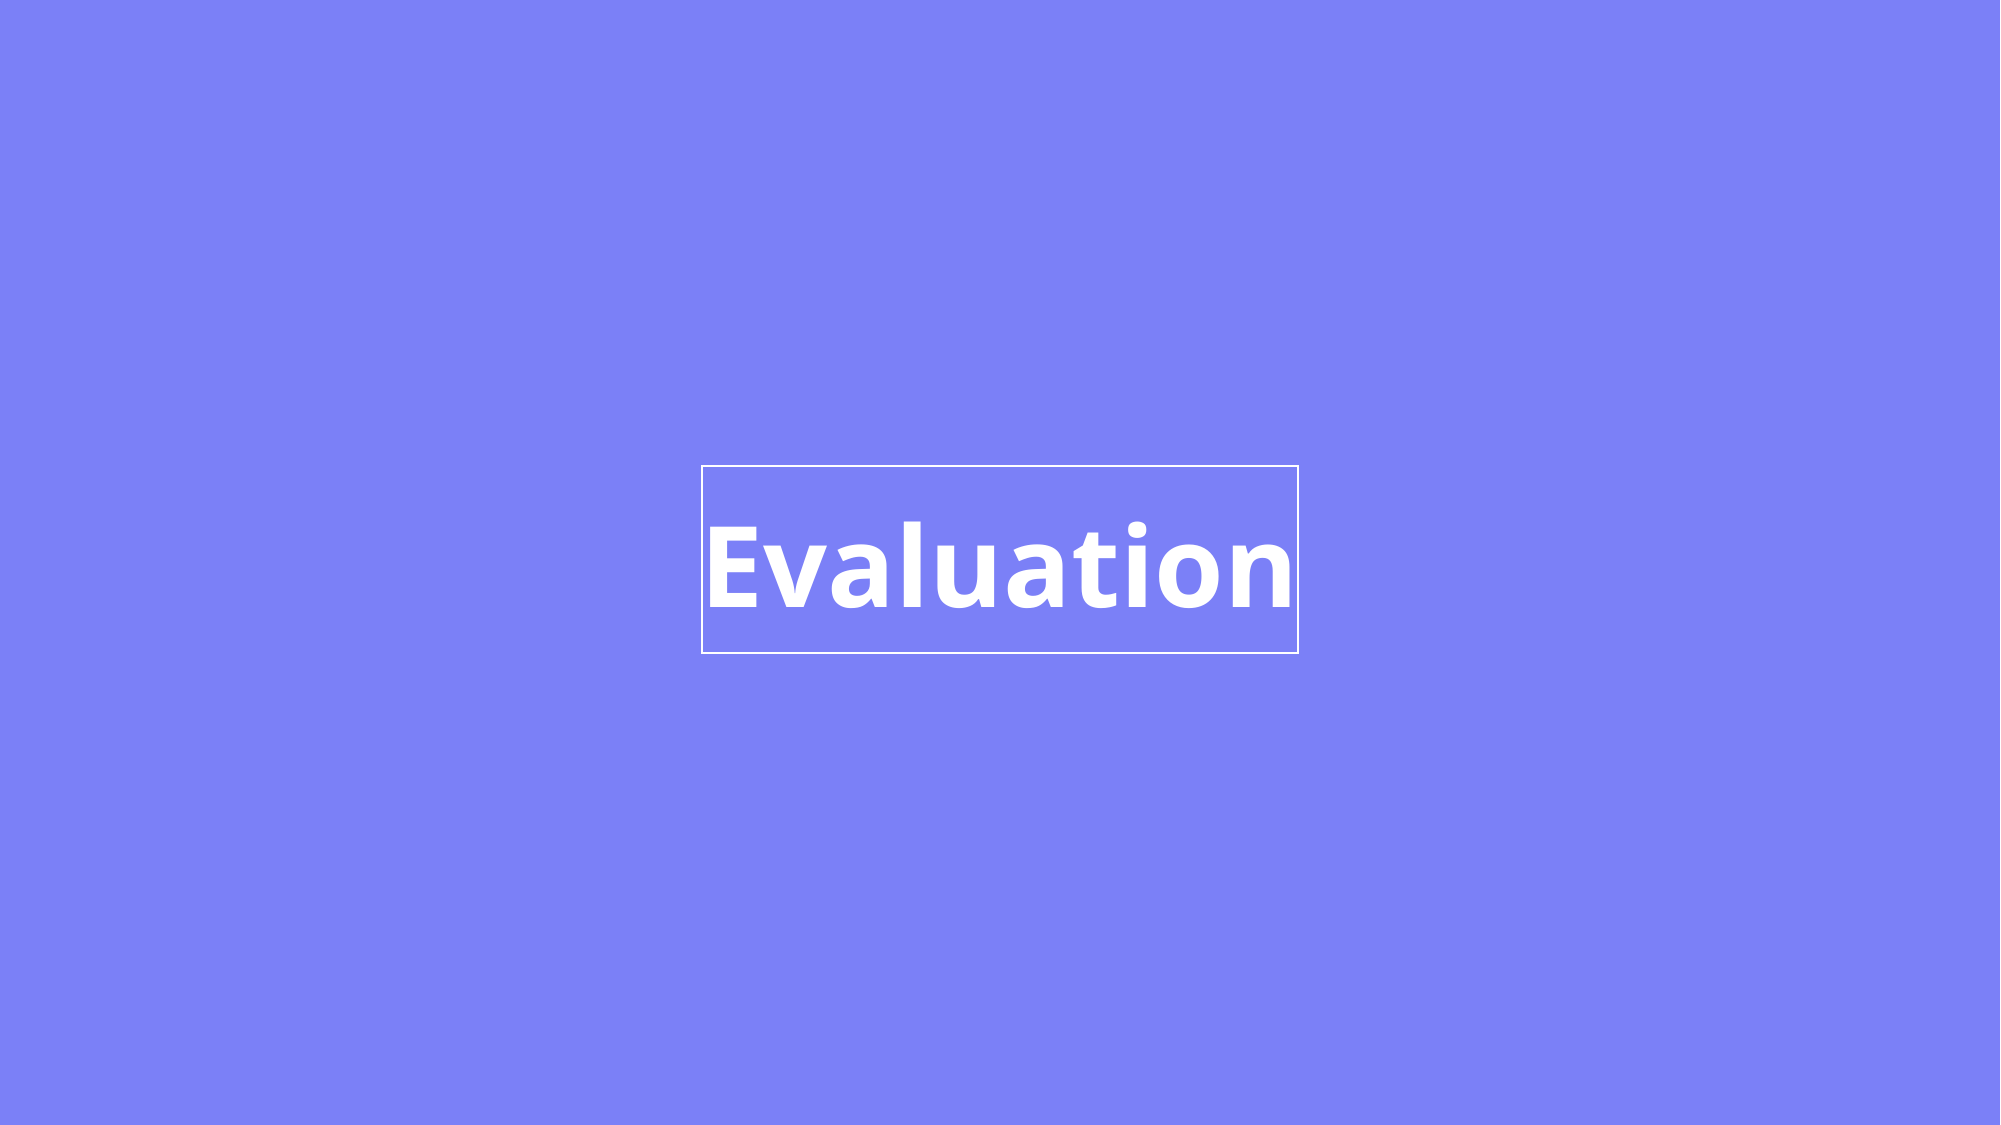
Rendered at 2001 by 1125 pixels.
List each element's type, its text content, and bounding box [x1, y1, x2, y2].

text_box Evaluation [693, 487, 1307, 638]
text_box [0, 0, 2000, 1125]
text_box [701, 465, 1299, 487]
text_box [701, 638, 1299, 654]
